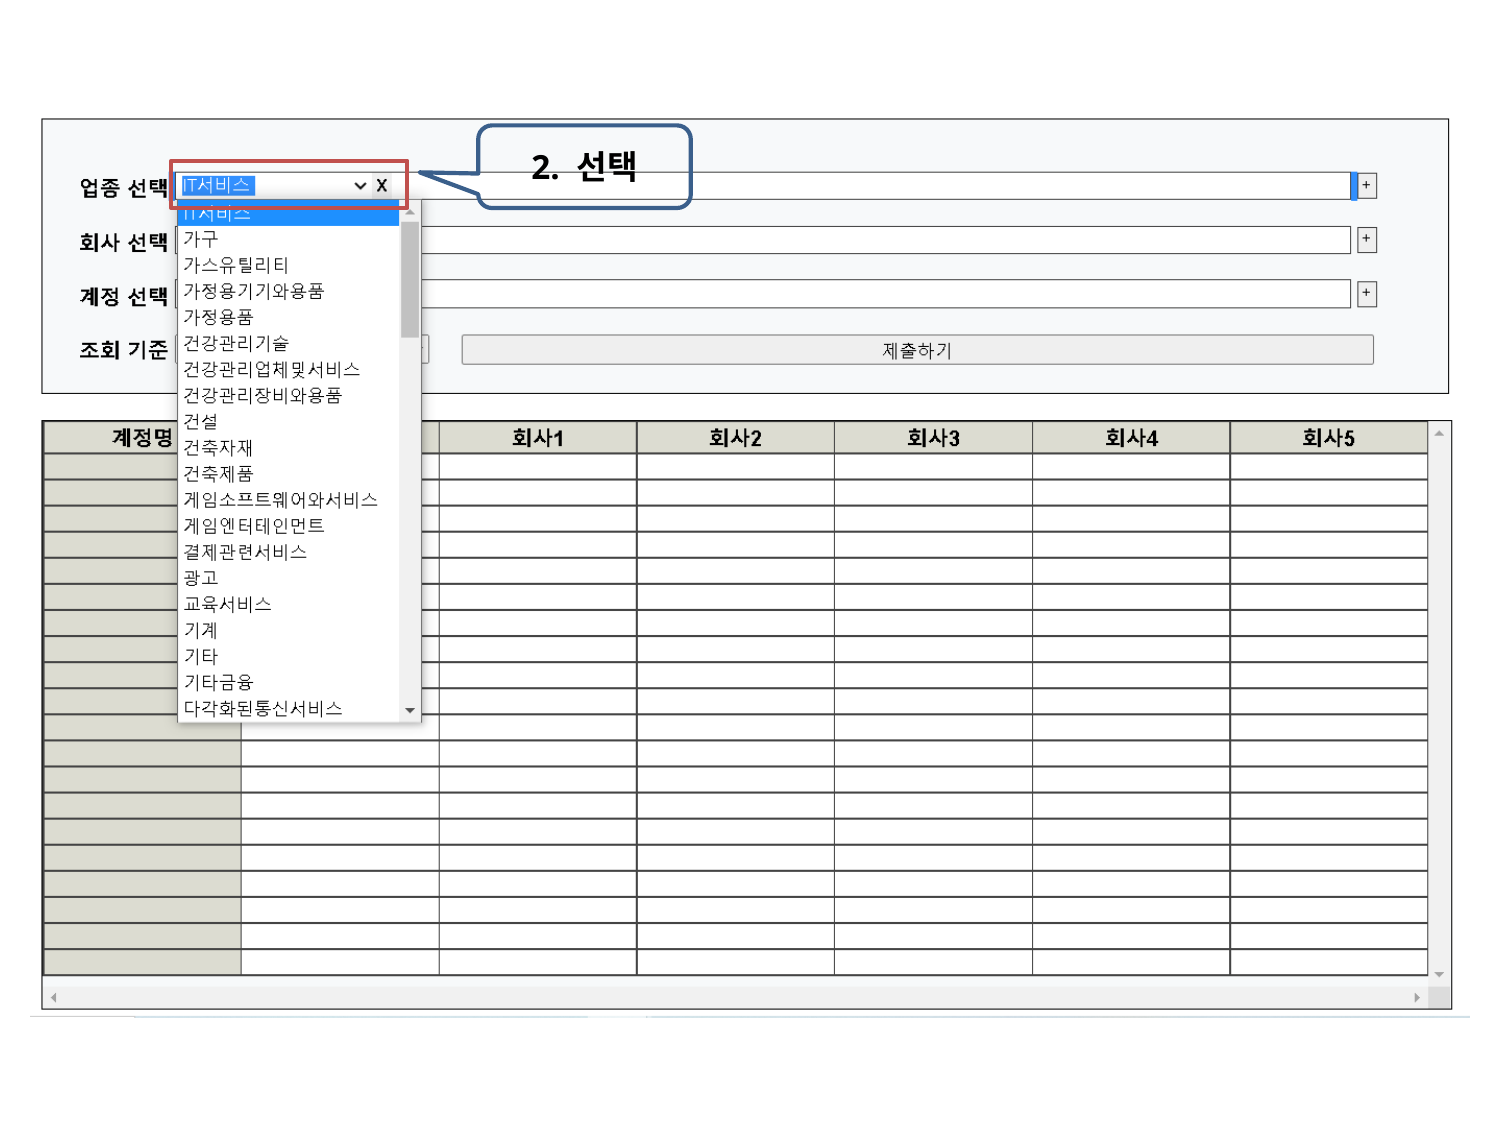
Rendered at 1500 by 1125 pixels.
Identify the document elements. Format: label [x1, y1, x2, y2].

picture [30, 107, 1470, 1018]
